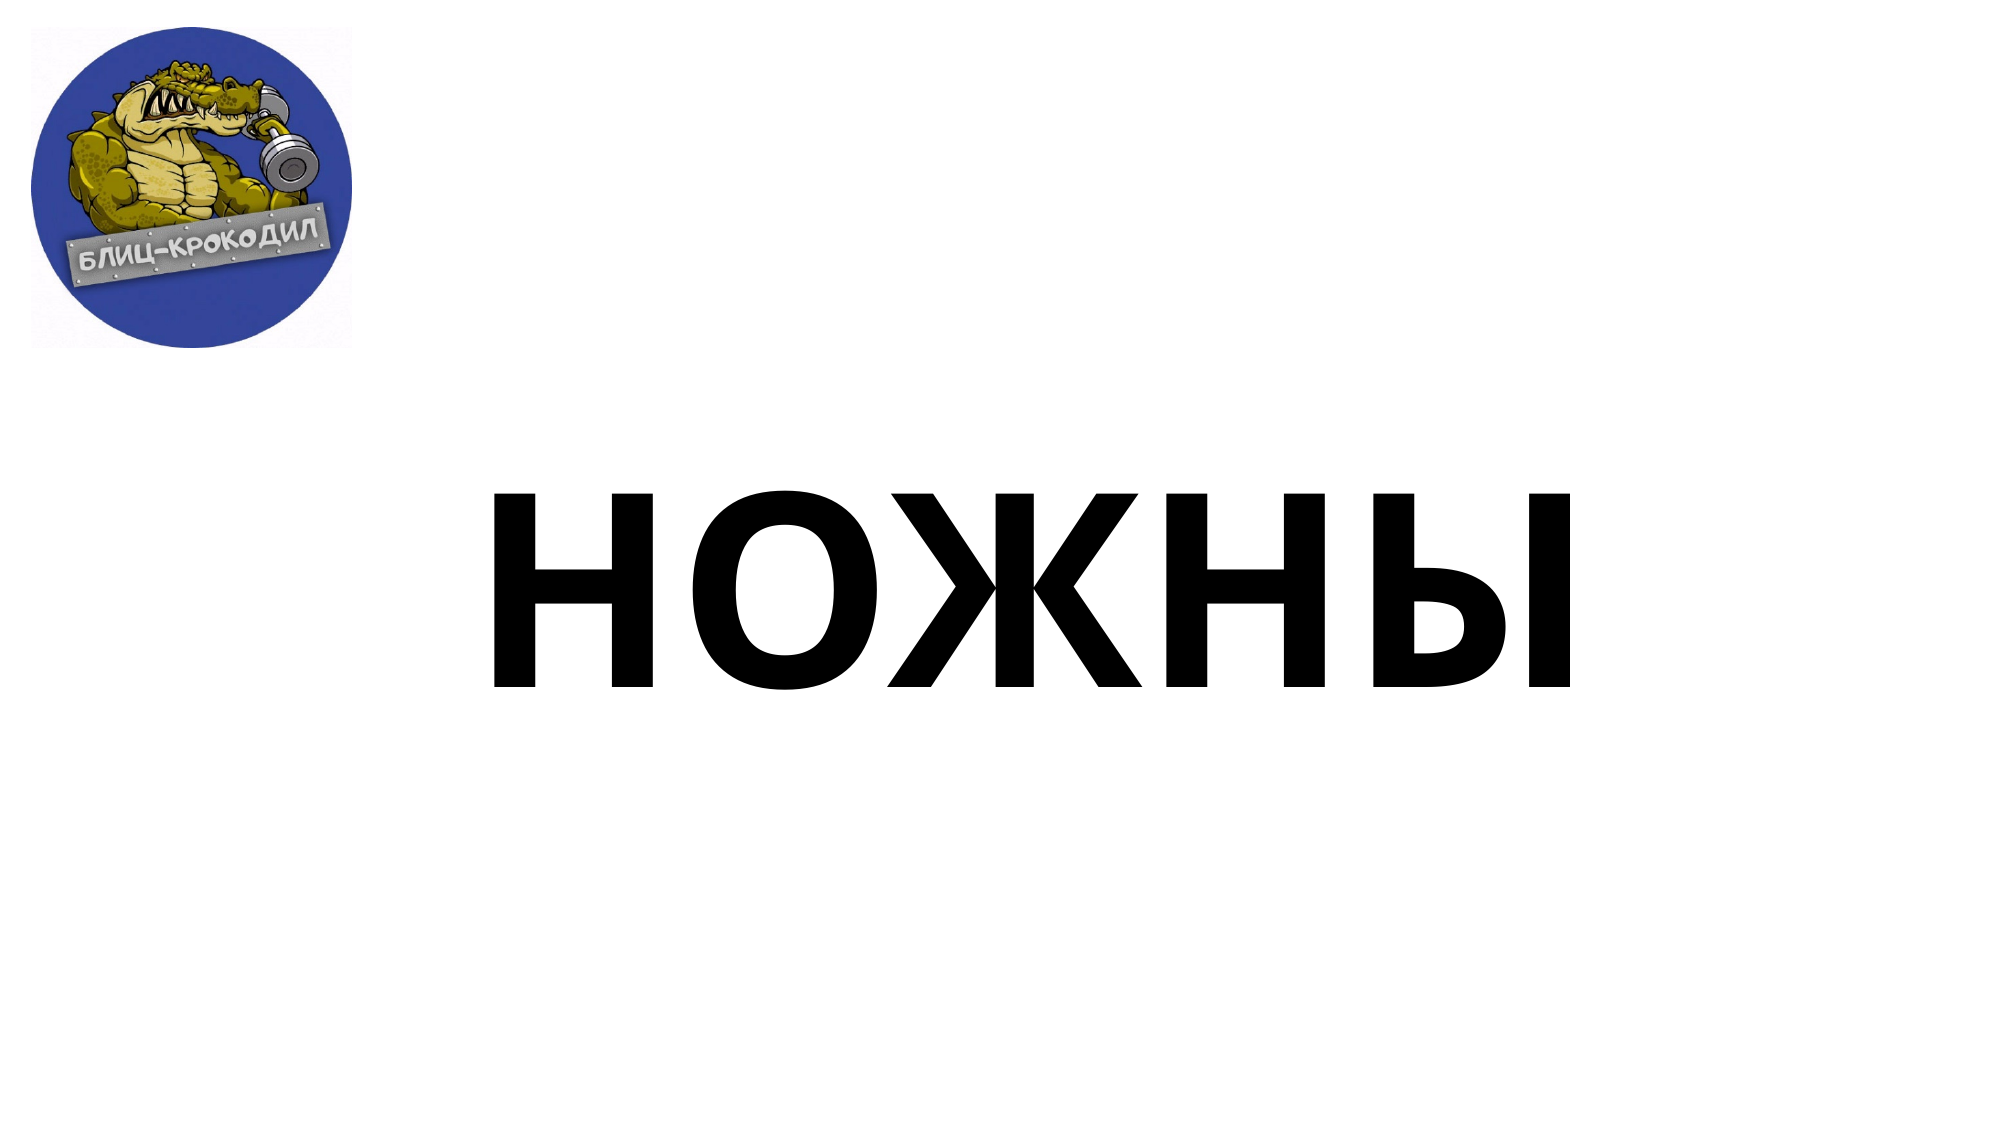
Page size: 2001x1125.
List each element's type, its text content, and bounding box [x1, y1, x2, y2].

picture [31, 27, 352, 348]
title НОЖНЫ [282, 361, 1783, 754]
